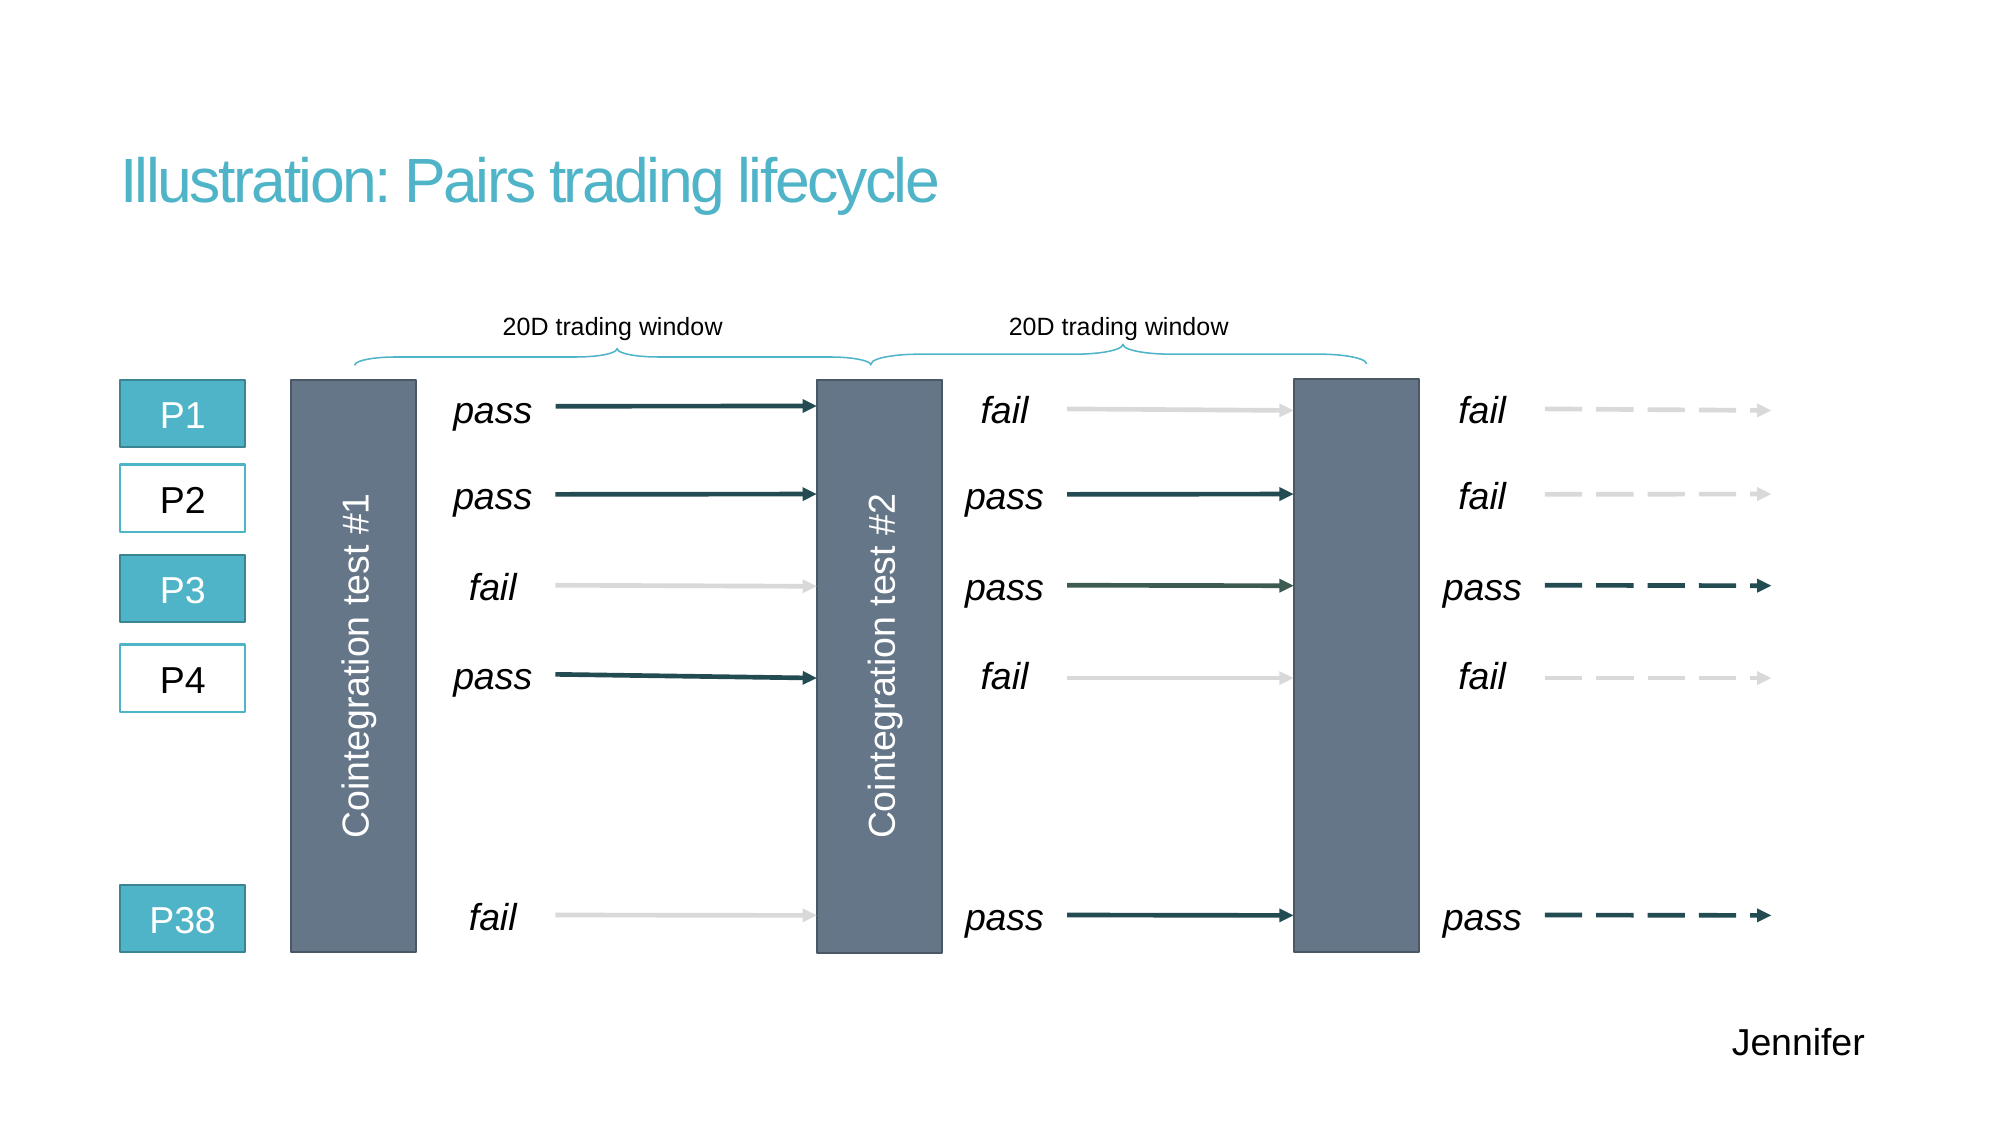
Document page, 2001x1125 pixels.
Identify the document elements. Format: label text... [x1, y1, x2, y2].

text_box P38 [119, 884, 246, 953]
text_box pass [1419, 885, 1545, 945]
text_box pass [430, 644, 556, 705]
text_box Cointegration test #2 [816, 379, 943, 954]
text_box pass [941, 885, 1068, 945]
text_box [555, 674, 817, 679]
text_box P1 [119, 379, 246, 448]
text_box Jennifer [1570, 1010, 1880, 1071]
text_box pass [1419, 555, 1545, 616]
text_box [870, 348, 1368, 365]
text_box pass [941, 555, 1068, 616]
text_box fail [430, 555, 556, 616]
text_box fail [941, 644, 1068, 705]
text_box fail [1419, 379, 1545, 439]
text_box P3 [119, 554, 246, 623]
text_box pass [430, 464, 556, 525]
text_box [353, 348, 872, 366]
text_box P4 [119, 643, 246, 713]
text_box pass [430, 379, 556, 439]
text_box 20D trading window [392, 303, 833, 348]
text_box fail [941, 379, 1068, 439]
text_box P2 [119, 463, 246, 533]
text_box Cointegration test #1 [290, 379, 417, 953]
text_box fail [430, 885, 556, 945]
text_box [1293, 378, 1420, 953]
title Illustration: Pairs trading lifecycle [120, 81, 1880, 274]
text_box fail [1419, 464, 1545, 525]
text_box fail [1419, 644, 1545, 705]
text_box 20D trading window [898, 302, 1339, 348]
text_box pass [941, 464, 1068, 525]
